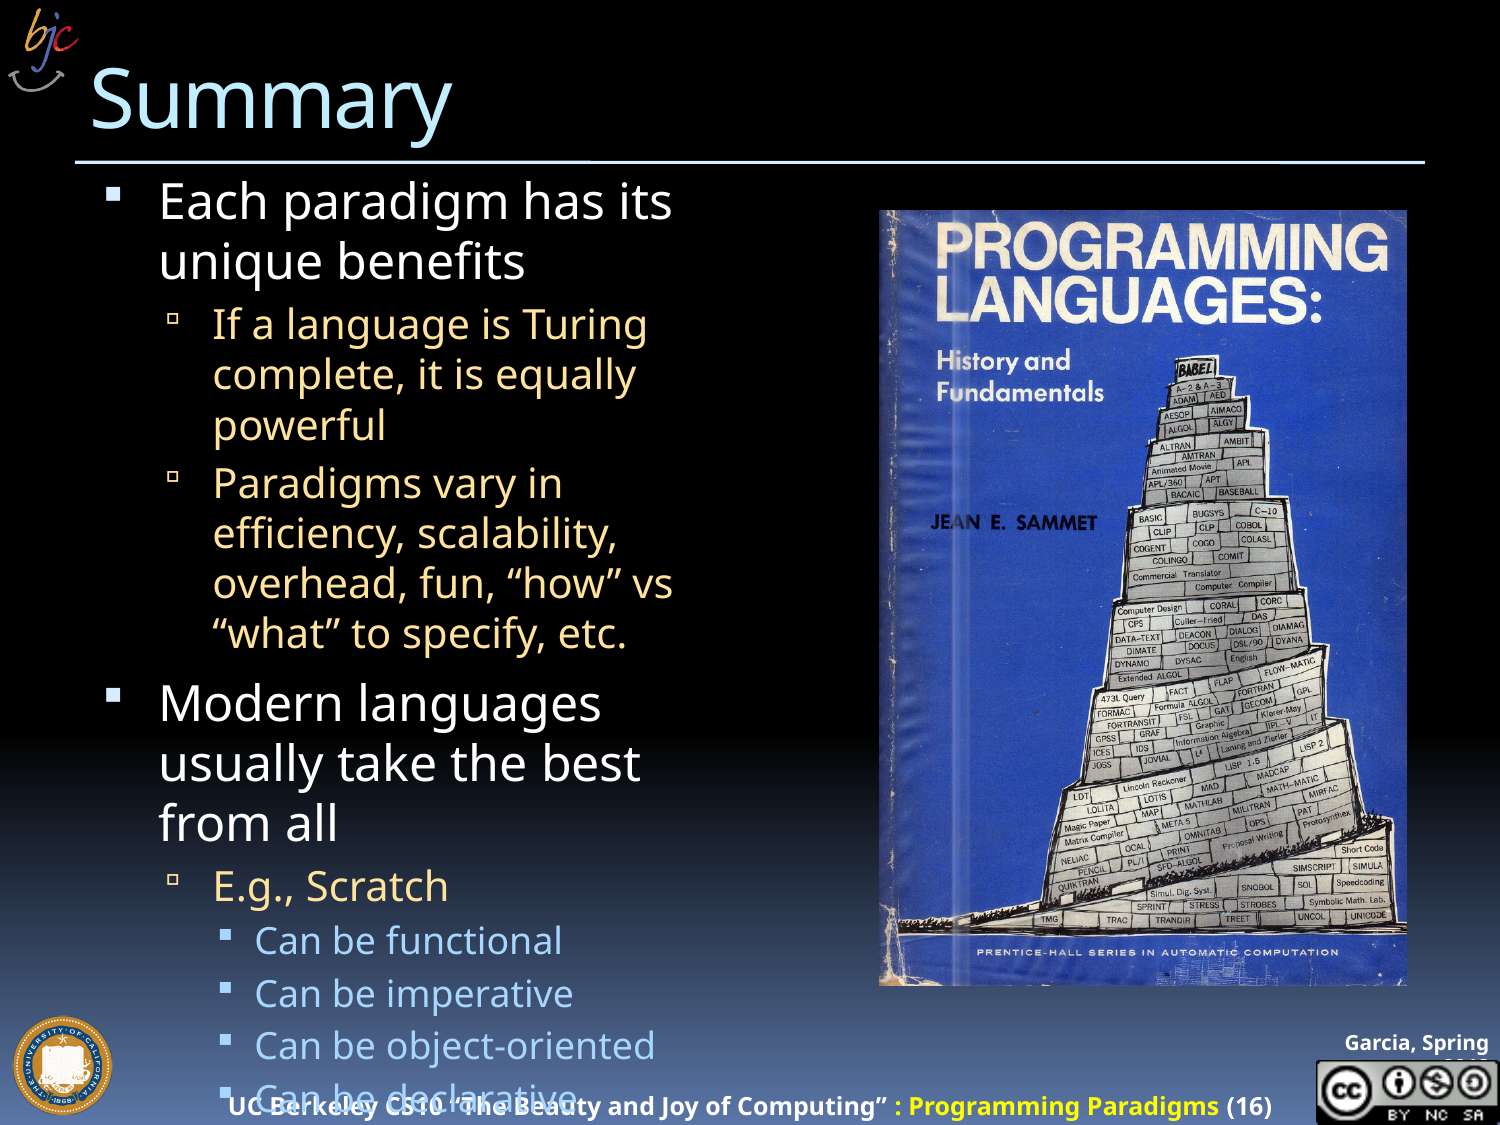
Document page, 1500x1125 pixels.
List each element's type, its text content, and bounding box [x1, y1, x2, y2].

title Summary [75, 37, 1425, 163]
list Each paradigm has its unique benefits If a language is Turing complete, it is equally powerful Paradigms vary in efficiency, scalability, overhead, fun, “how” vs “what” to specify, etc. Modern languages usually take the best from all E.g., Scratch Can be functional Can be imperative Can be object-oriented Can be declarative [75, 163, 776, 1034]
picture [12, 1015, 113, 1116]
picture [8, 8, 79, 92]
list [847, 209, 1438, 986]
picture [1316, 1060, 1500, 1125]
